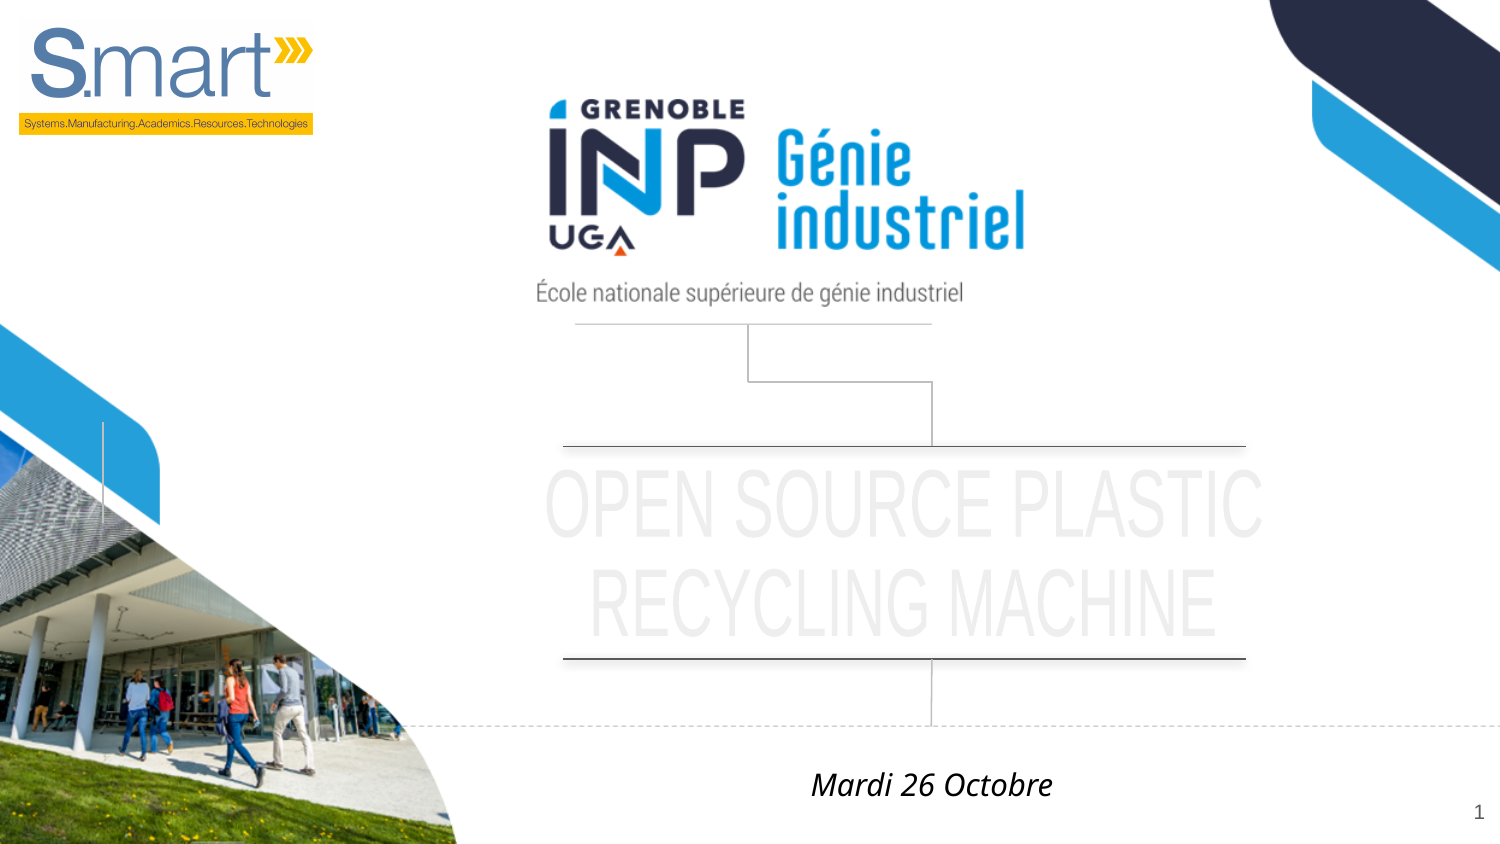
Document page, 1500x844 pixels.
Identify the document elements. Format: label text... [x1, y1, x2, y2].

slide_number ‹#› [1394, 779, 1500, 844]
text_box Mardi 26 Octobre [433, 750, 1431, 818]
picture [0, 0, 1500, 844]
